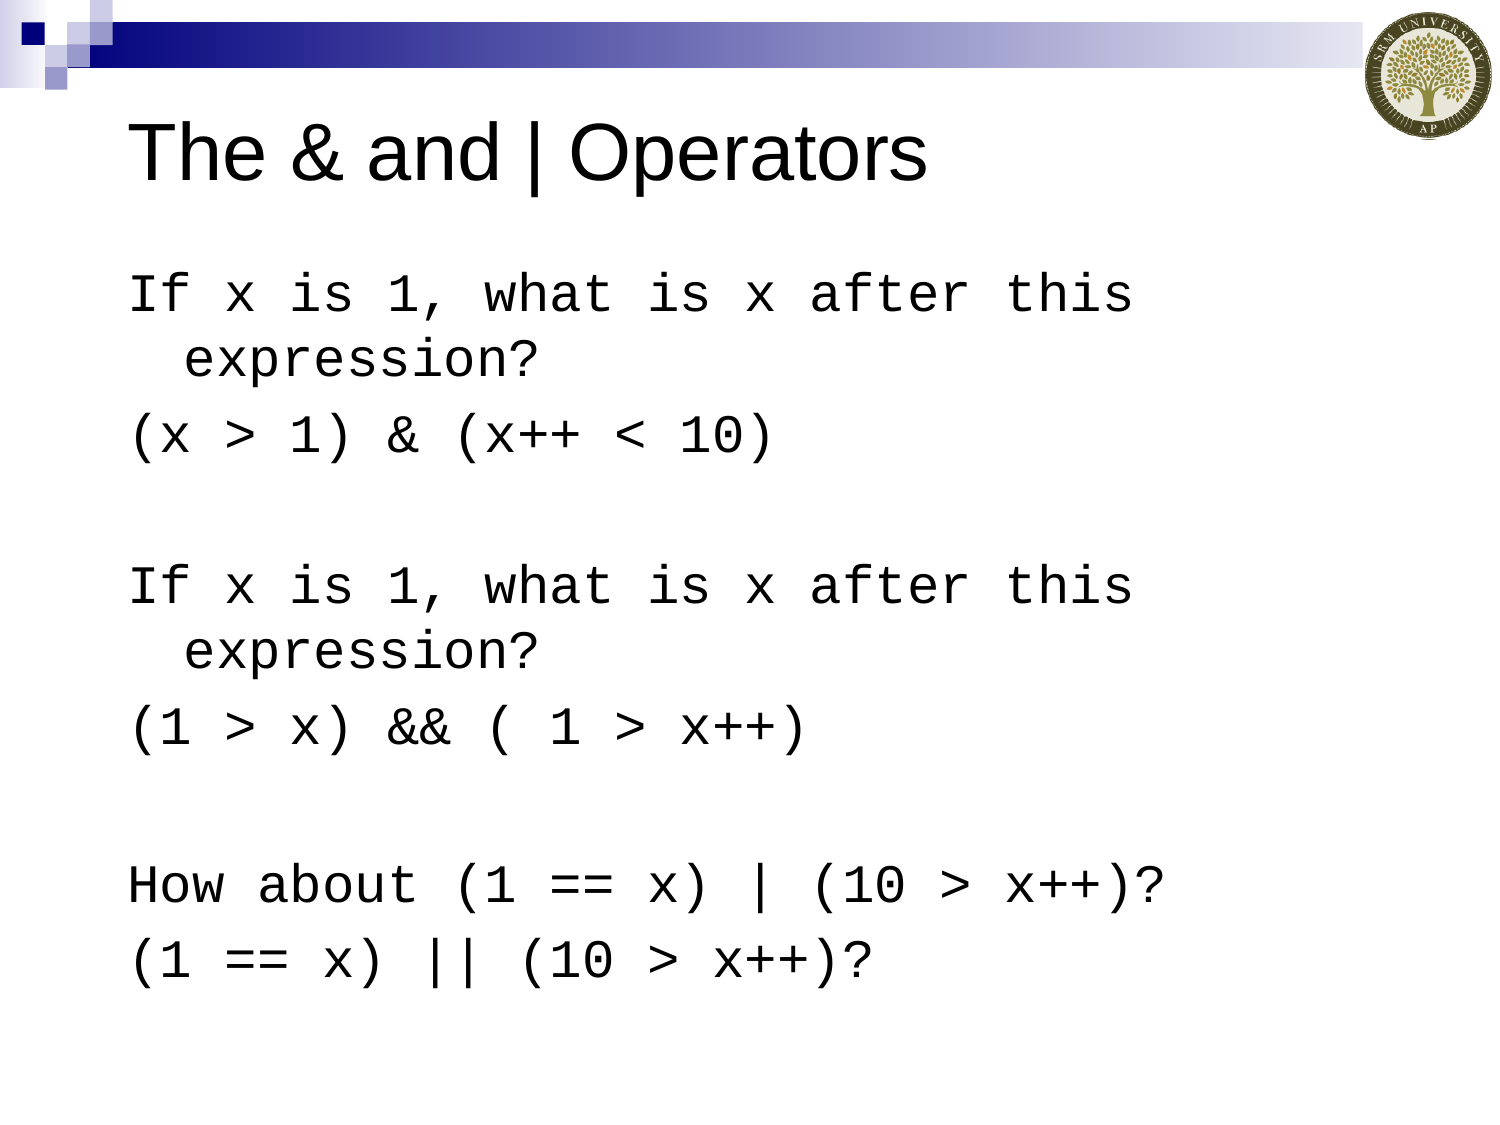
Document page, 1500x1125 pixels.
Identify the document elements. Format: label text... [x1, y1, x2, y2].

title The & and | Operators [112, 62, 1388, 235]
picture [1362, 0, 1499, 141]
list If x is 1, what is x after this expression? (x > 1) & (x++ < 10) If x is 1, what is x after this expression? (1 > x) && ( 1 > x++) How about (1 == x) | (10 > x++)? (1 == x) || (10 > x++)? [112, 249, 1413, 1050]
